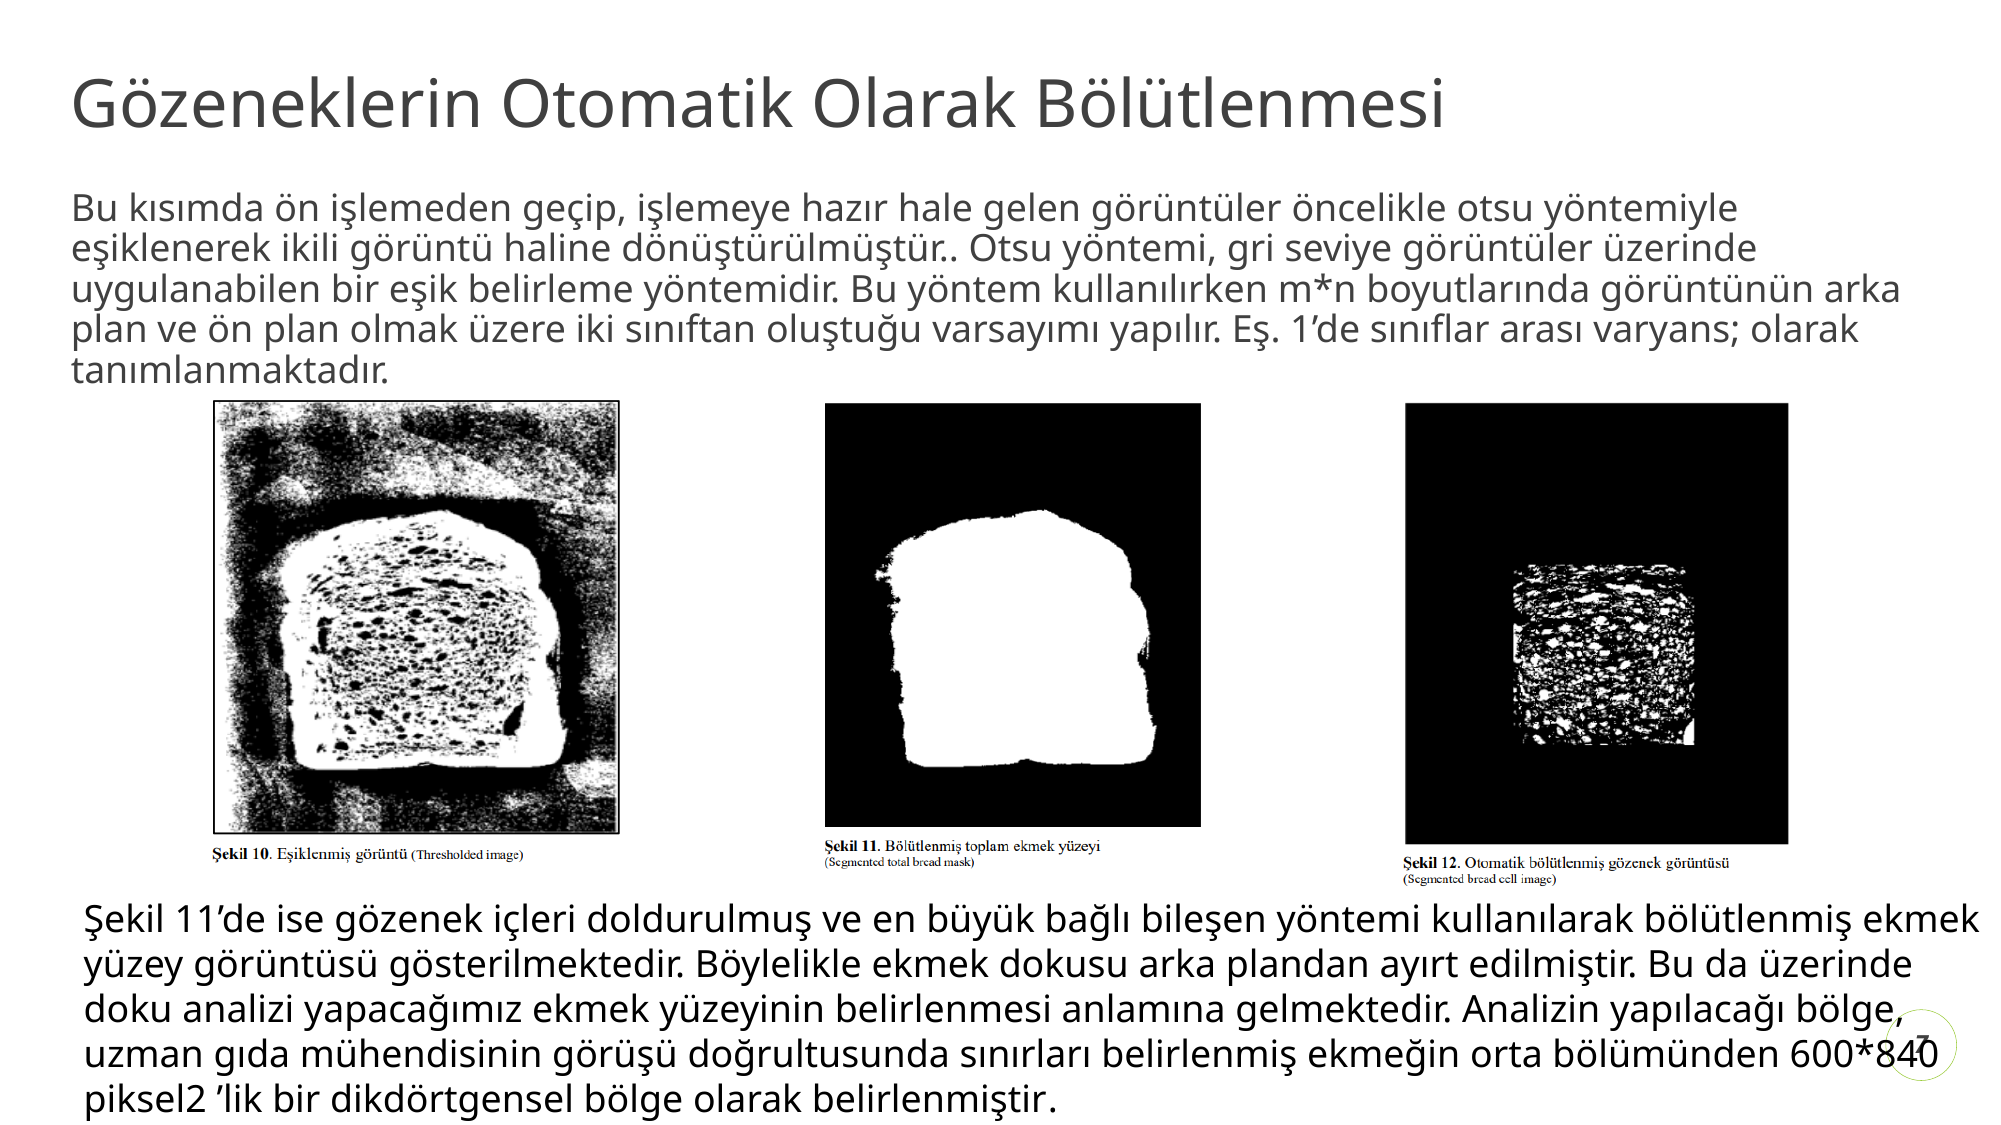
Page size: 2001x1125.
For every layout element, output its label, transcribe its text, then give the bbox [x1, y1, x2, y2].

title Gözeneklerin Otomatik Olarak Bölütlenmesi [70, 70, 1932, 142]
list Bu kısımda ön işlemeden geçip, işlemeye hazır hale gelen görüntüler öncelikle otsu yöntemiyle eşiklenerek ikili görüntü haline dönüştürülmüştür.. Otsu yöntemi, gri seviye görüntüler üzerinde uygulanabilen bir eşik belirleme yöntemidir. Bu yöntem kullanılırken m*n boyutlarında görüntünün arka plan ve ön plan olmak üzere iki sınıftan oluştuğu varsayımı yapılır. Eş. 1’de sınıflar arası varyans; olarak tanımlanmaktadır. [70, 188, 1932, 398]
picture [1402, 398, 1789, 896]
text_box Şekil 11’de ise gözenek içleri doldurulmuş ve en büyük bağlı bileşen yöntemi kullanılarak bölütlenmiş ekmek yüzey görüntüsü gösterilmektedir. Böylelikle ekmek dokusu arka plandan ayırt edilmiştir. Bu da üzerinde doku analizi yapacağımız ekmek yüzeyinin belirlenmesi anlamına gelmektedir. Analizin yapılacağı bölge, uzman gıda mühendisinin görüşü doğrultusunda sınırları belirlenmiş ekmeğin orta bölümünden 600*840 piksel2 ’lik bir dikdörtgensel bölge olarak belirlenmiştir. [69, 887, 2000, 1125]
picture [211, 397, 621, 867]
picture [818, 396, 1205, 876]
